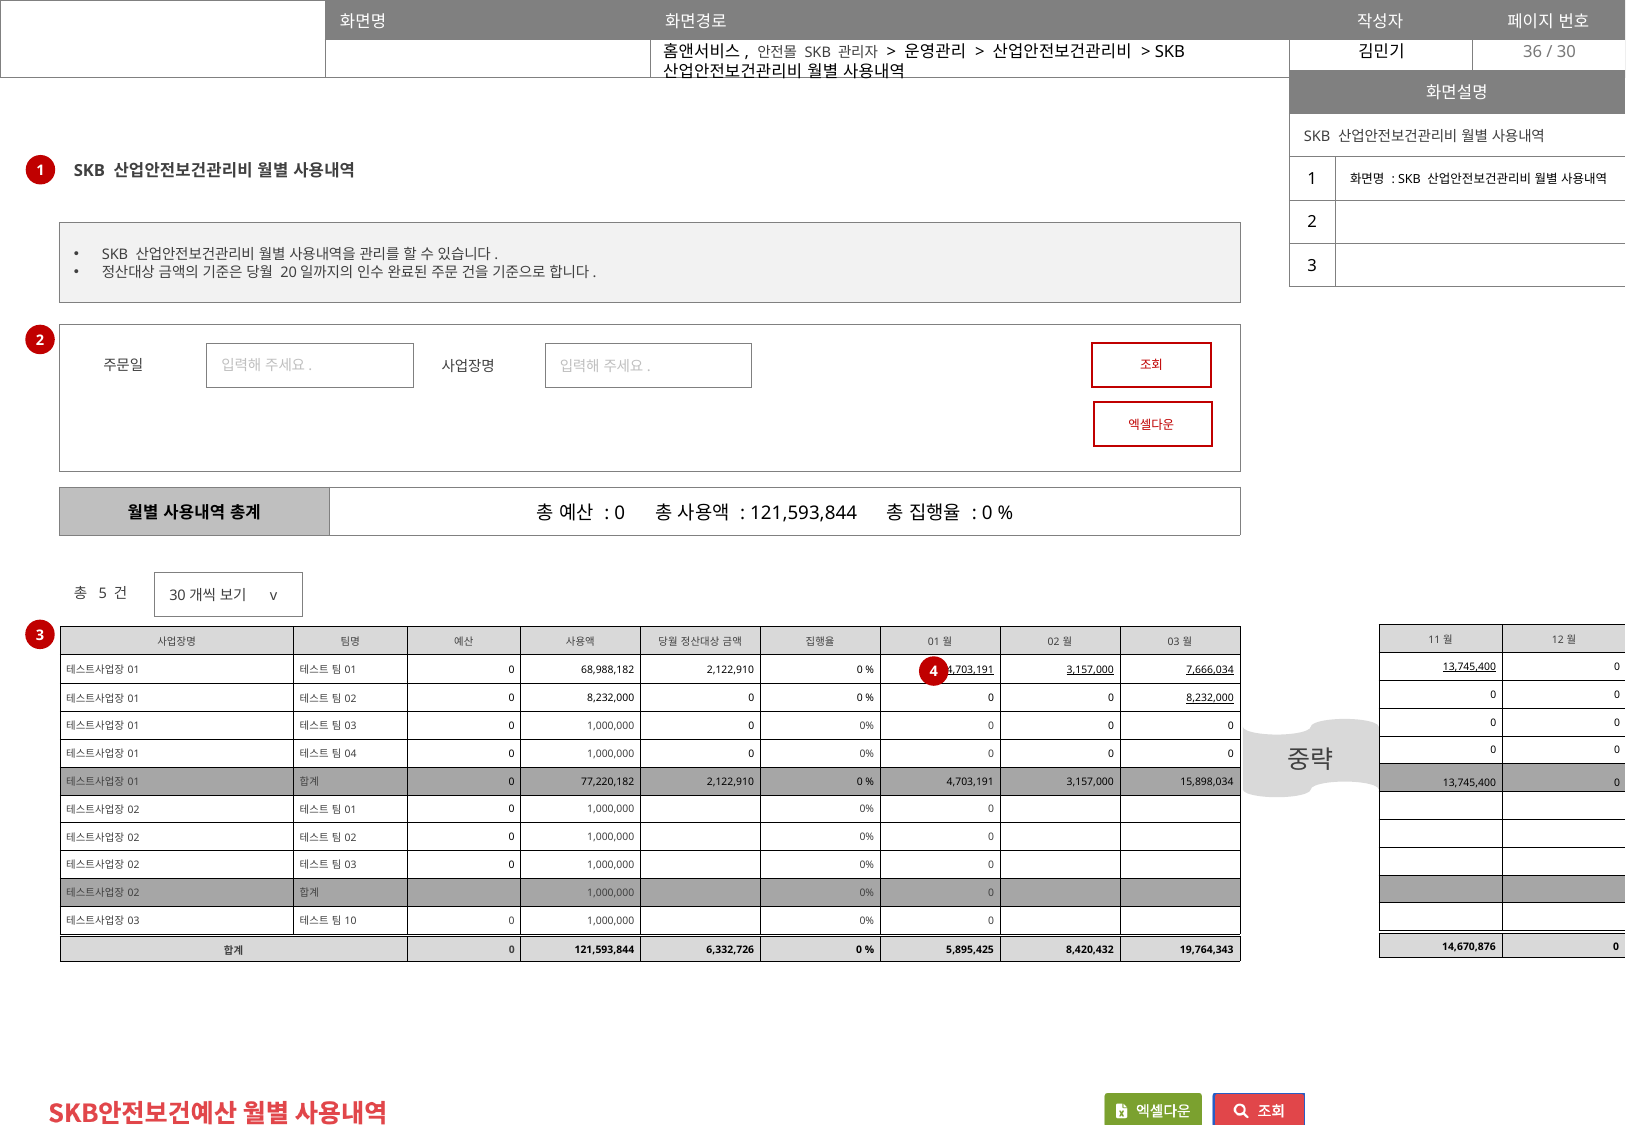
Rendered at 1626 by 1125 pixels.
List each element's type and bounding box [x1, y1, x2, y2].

table_cell [1290, 201, 1335, 243]
table_cell [1381, 737, 1502, 763]
table_cell [408, 796, 520, 822]
table_cell [1121, 823, 1240, 850]
table_cell [408, 851, 520, 878]
table_cell [641, 879, 760, 906]
table_cell [294, 907, 407, 934]
text_box [57, 569, 149, 617]
picture [39, 1079, 1316, 1125]
text_box [153, 571, 304, 618]
table_cell [761, 851, 880, 878]
table_header [1001, 627, 1120, 654]
table_cell [641, 823, 760, 850]
table_cell [1001, 851, 1120, 878]
table_header [641, 937, 760, 961]
table_cell [521, 655, 640, 683]
table_cell [1001, 879, 1120, 906]
table_cell [61, 823, 293, 850]
table_cell [1380, 653, 1502, 680]
table_cell [61, 684, 293, 711]
table_header [1503, 625, 1625, 652]
text_box [917, 654, 951, 688]
table_cell [61, 712, 293, 739]
table_cell [521, 712, 640, 739]
table_cell [761, 823, 880, 850]
table_cell [1001, 823, 1120, 850]
slide_number [1474, 33, 1625, 70]
table_header [761, 937, 880, 961]
table_cell [61, 907, 293, 934]
table_cell [61, 879, 293, 906]
table_cell [1001, 655, 1120, 683]
table_header [330, 488, 1240, 535]
table_cell [1380, 848, 1502, 875]
table_cell [1503, 848, 1625, 875]
table_cell [641, 655, 760, 683]
table_cell [521, 851, 640, 878]
table_cell [408, 879, 520, 906]
table_cell [408, 768, 520, 795]
table_cell [881, 879, 1000, 906]
table_cell [408, 823, 520, 850]
table_cell [294, 823, 407, 850]
table_cell [521, 796, 640, 822]
table_cell [521, 684, 640, 711]
table_header [521, 937, 640, 961]
table_cell [641, 712, 760, 739]
table_cell [1121, 684, 1240, 711]
table_header [1121, 627, 1240, 654]
table_header [294, 627, 407, 654]
table_cell [881, 712, 1000, 739]
table_cell [1503, 792, 1625, 819]
table_cell [521, 879, 640, 906]
table_cell [1001, 684, 1120, 711]
table_cell [881, 740, 1000, 767]
table_cell [881, 684, 1000, 711]
table_cell [1290, 157, 1335, 200]
table_cell [641, 768, 760, 795]
table_cell [1336, 201, 1625, 243]
table_cell [641, 684, 760, 711]
table_cell [61, 851, 293, 878]
table_header [61, 627, 293, 654]
table_header [881, 627, 1000, 654]
table_cell [61, 655, 293, 683]
table_cell [1380, 903, 1502, 930]
table_cell [1121, 907, 1240, 934]
table_cell [294, 851, 407, 878]
table_cell [1121, 796, 1240, 822]
table_cell [408, 740, 520, 767]
table_cell [521, 768, 640, 795]
table_cell [521, 740, 640, 767]
table_cell [294, 712, 407, 739]
table_cell [761, 740, 880, 767]
table_header [1001, 937, 1120, 961]
table_cell [881, 796, 1000, 822]
table_header [1380, 934, 1502, 957]
table_cell [881, 768, 1000, 795]
table_cell [761, 655, 880, 683]
table_header [60, 488, 329, 535]
table_cell [1001, 712, 1120, 739]
table_cell [1121, 851, 1240, 878]
table_cell [521, 823, 640, 850]
table_cell [761, 879, 880, 906]
table_cell [294, 768, 407, 795]
table_cell [1001, 768, 1120, 795]
table_cell [1503, 709, 1625, 736]
table_header [408, 627, 520, 654]
table_cell [61, 740, 293, 767]
table_cell [1336, 244, 1625, 286]
table_cell [1381, 764, 1502, 791]
text_box [648, 33, 1271, 88]
table_cell [881, 907, 1000, 934]
table_cell [294, 796, 407, 822]
text_box [24, 146, 1242, 193]
table_cell [761, 712, 880, 739]
table_header [881, 937, 1000, 961]
table_cell [1001, 740, 1120, 767]
table_header [761, 627, 880, 654]
table_cell [641, 851, 760, 878]
table_cell [1001, 796, 1120, 822]
table_cell [1380, 709, 1502, 736]
table_cell [1001, 907, 1120, 934]
text_box [1241, 717, 1381, 799]
table_cell [1380, 820, 1502, 847]
table_cell [881, 851, 1000, 878]
table_cell [761, 768, 880, 795]
table_cell [1121, 740, 1240, 767]
table_cell [1121, 879, 1240, 906]
table_cell [1380, 792, 1502, 819]
text_box [57, 221, 1242, 304]
table_cell [521, 907, 640, 934]
text_box [23, 323, 1242, 473]
table_header [408, 937, 520, 961]
table_cell [408, 655, 520, 683]
table_cell [641, 796, 760, 822]
table_cell [1503, 820, 1625, 847]
table_cell [881, 823, 1000, 850]
table_cell [881, 655, 927, 683]
table_header [61, 937, 407, 961]
table_cell [940, 655, 1000, 683]
table_cell [61, 768, 293, 795]
table_cell [641, 740, 760, 767]
table_cell [408, 684, 520, 711]
table_cell [1503, 737, 1625, 763]
table_cell [761, 684, 880, 711]
table_cell [641, 907, 760, 934]
table_cell [1503, 681, 1625, 708]
table_header [1121, 937, 1240, 961]
table_cell [761, 907, 880, 934]
table_cell [1121, 712, 1240, 739]
table_cell [294, 740, 407, 767]
table_cell [1380, 876, 1502, 902]
table_cell [1503, 903, 1625, 930]
table_cell [294, 879, 407, 906]
table_header [521, 627, 640, 654]
table_cell [408, 907, 520, 934]
table_header [1290, 71, 1625, 113]
table_cell [1121, 655, 1240, 683]
table_cell [61, 796, 293, 822]
table_cell [1290, 244, 1335, 286]
table_cell [1503, 876, 1625, 902]
table_cell [761, 796, 880, 822]
table_cell [1503, 653, 1625, 680]
table_cell [294, 684, 407, 711]
table_cell [1380, 681, 1502, 708]
table_cell [1336, 157, 1625, 200]
table_cell [1503, 764, 1625, 791]
table_cell [294, 655, 407, 683]
table_header [1503, 934, 1625, 957]
table_cell [1121, 768, 1240, 795]
table_header [641, 627, 760, 654]
table_cell [408, 712, 520, 739]
table_header [1380, 625, 1502, 652]
table_cell [1290, 114, 1625, 156]
text_box [23, 618, 57, 651]
